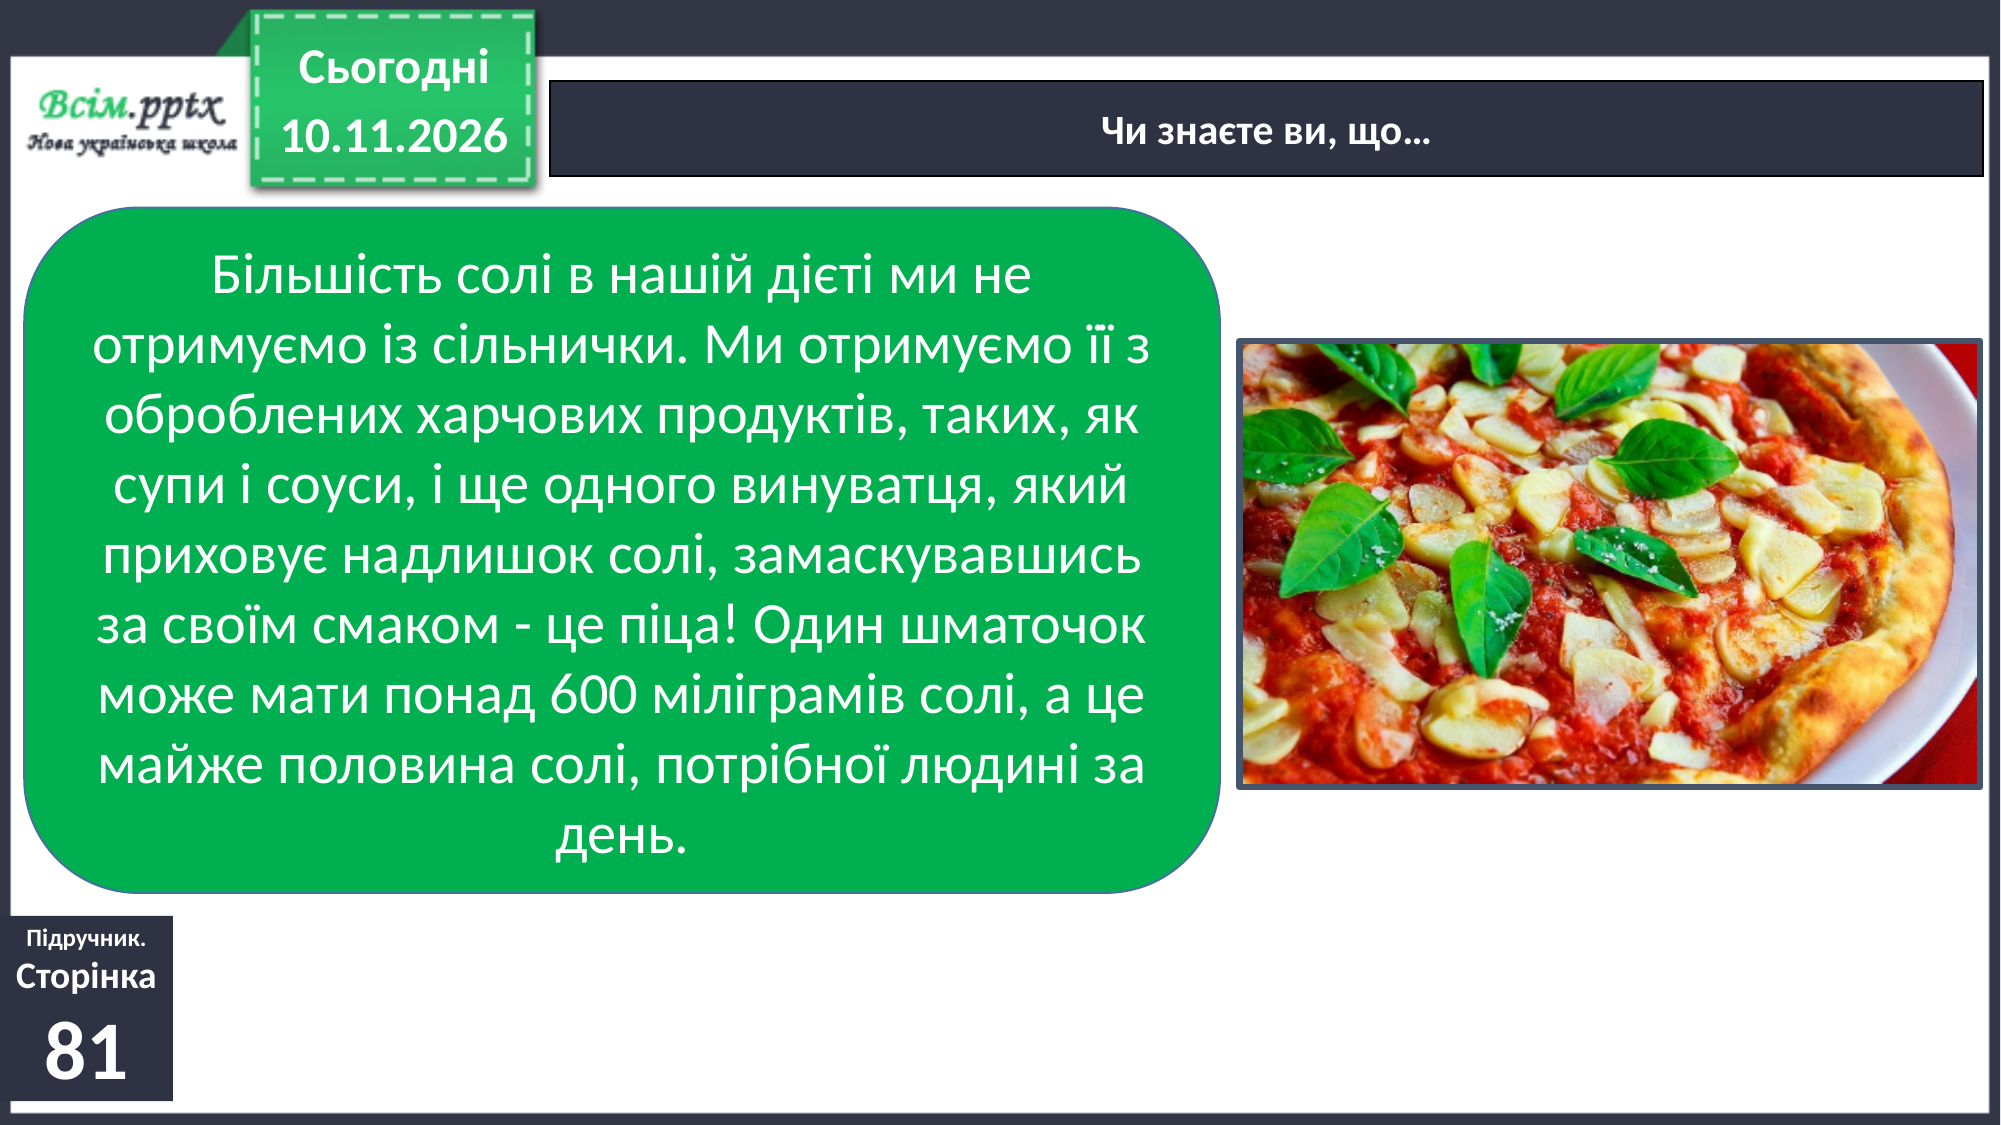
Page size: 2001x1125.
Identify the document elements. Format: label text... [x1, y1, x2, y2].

text_box Більшість солі в нашій дієті ми не отримуємо із сільнички. Ми отримуємо її з оброблених харчових продуктів, таких, як супи і соуси, і ще одного винуватця, який приховує надлишок солі, замаскувавшись за своїм смаком - це піца! Один шматочок може мати понад 600 міліграмів солі, а це майже половина солі, потрібної людині за день. [23, 206, 1221, 894]
text_box 01.04.2022 [263, 101, 524, 164]
picture [0, 0, 2001, 1125]
text_box Сьогодні [284, 26, 535, 101]
text_box Чи знаєте ви, що… [549, 80, 1984, 177]
text_box Підручник. Сторінка 81 [0, 915, 174, 1102]
